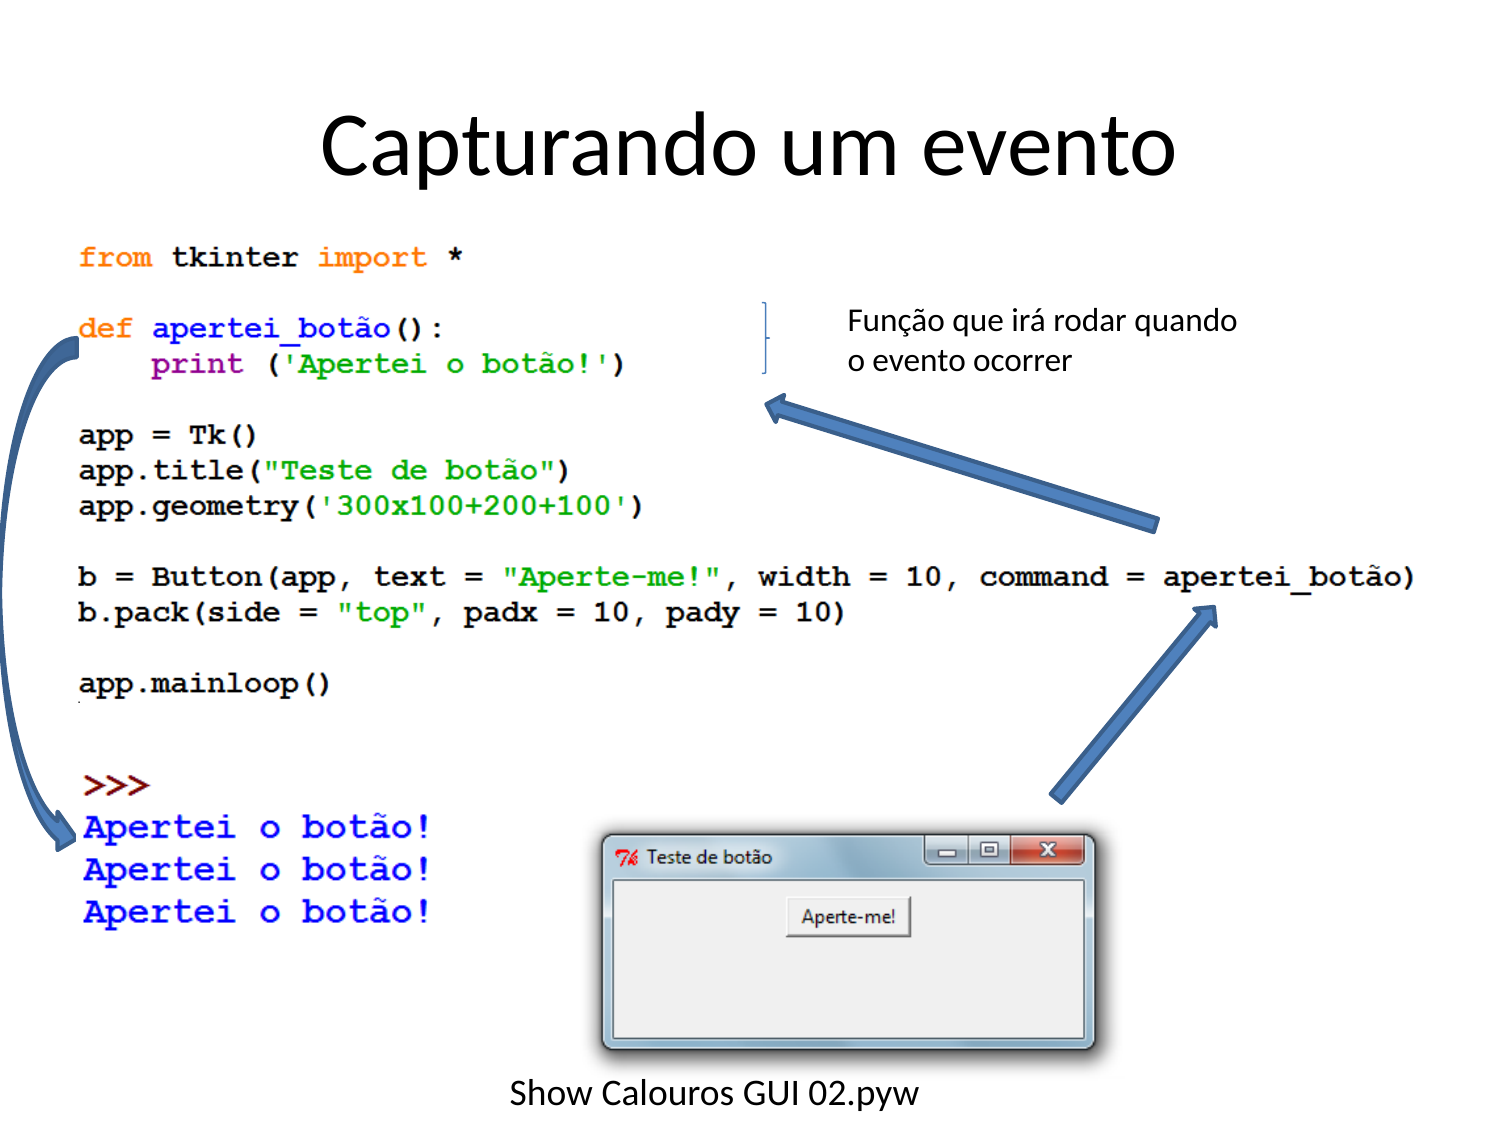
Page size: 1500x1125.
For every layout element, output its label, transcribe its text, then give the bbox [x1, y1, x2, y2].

picture [76, 763, 452, 984]
text_box [0, 336, 71, 852]
title Capturando um evento [75, 45, 1425, 233]
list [76, 243, 1427, 703]
text_box [1048, 711, 1140, 797]
picture [560, 798, 1143, 1085]
text_box Show Calouros GUI 02.pyw [478, 1060, 951, 1120]
